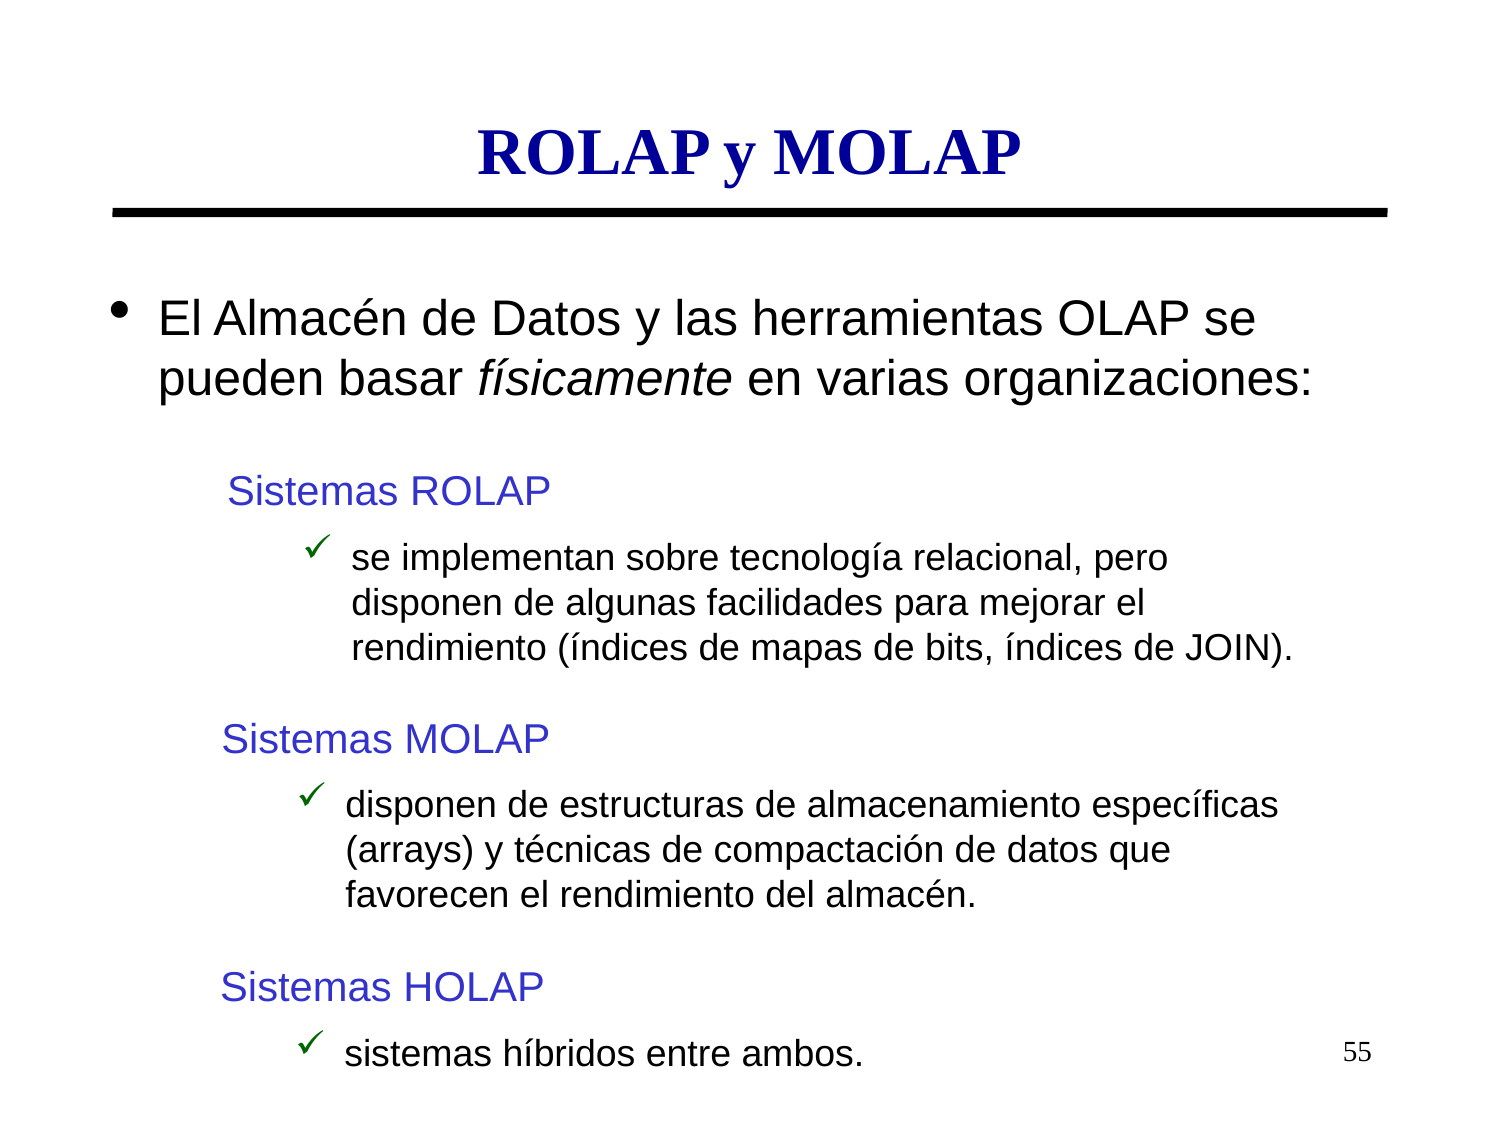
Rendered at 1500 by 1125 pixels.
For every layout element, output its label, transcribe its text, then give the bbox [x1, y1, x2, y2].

slide_number 55 [1074, 1024, 1388, 1101]
text_box El Almacén de Datos y las herramientas OLAP se pueden basar físicamente en varias organizaciones: [96, 278, 1347, 533]
text_box Sistemas MOLAP disponen de estructuras de almacenamiento específicas (arrays) y técnicas de compactación de datos que favorecen el rendimiento del almacén. [206, 704, 1334, 923]
text_box Sistemas ROLAP se implementan sobre tecnología relacional, pero disponen de algunas facilidades para mejorar el rendimiento (índices de mapas de bits, índices de JOIN). [212, 456, 1325, 675]
text_box Sistemas HOLAP sistemas híbridos entre ambos. [205, 952, 1346, 1081]
title ROLAP y MOLAP [112, 99, 1388, 288]
